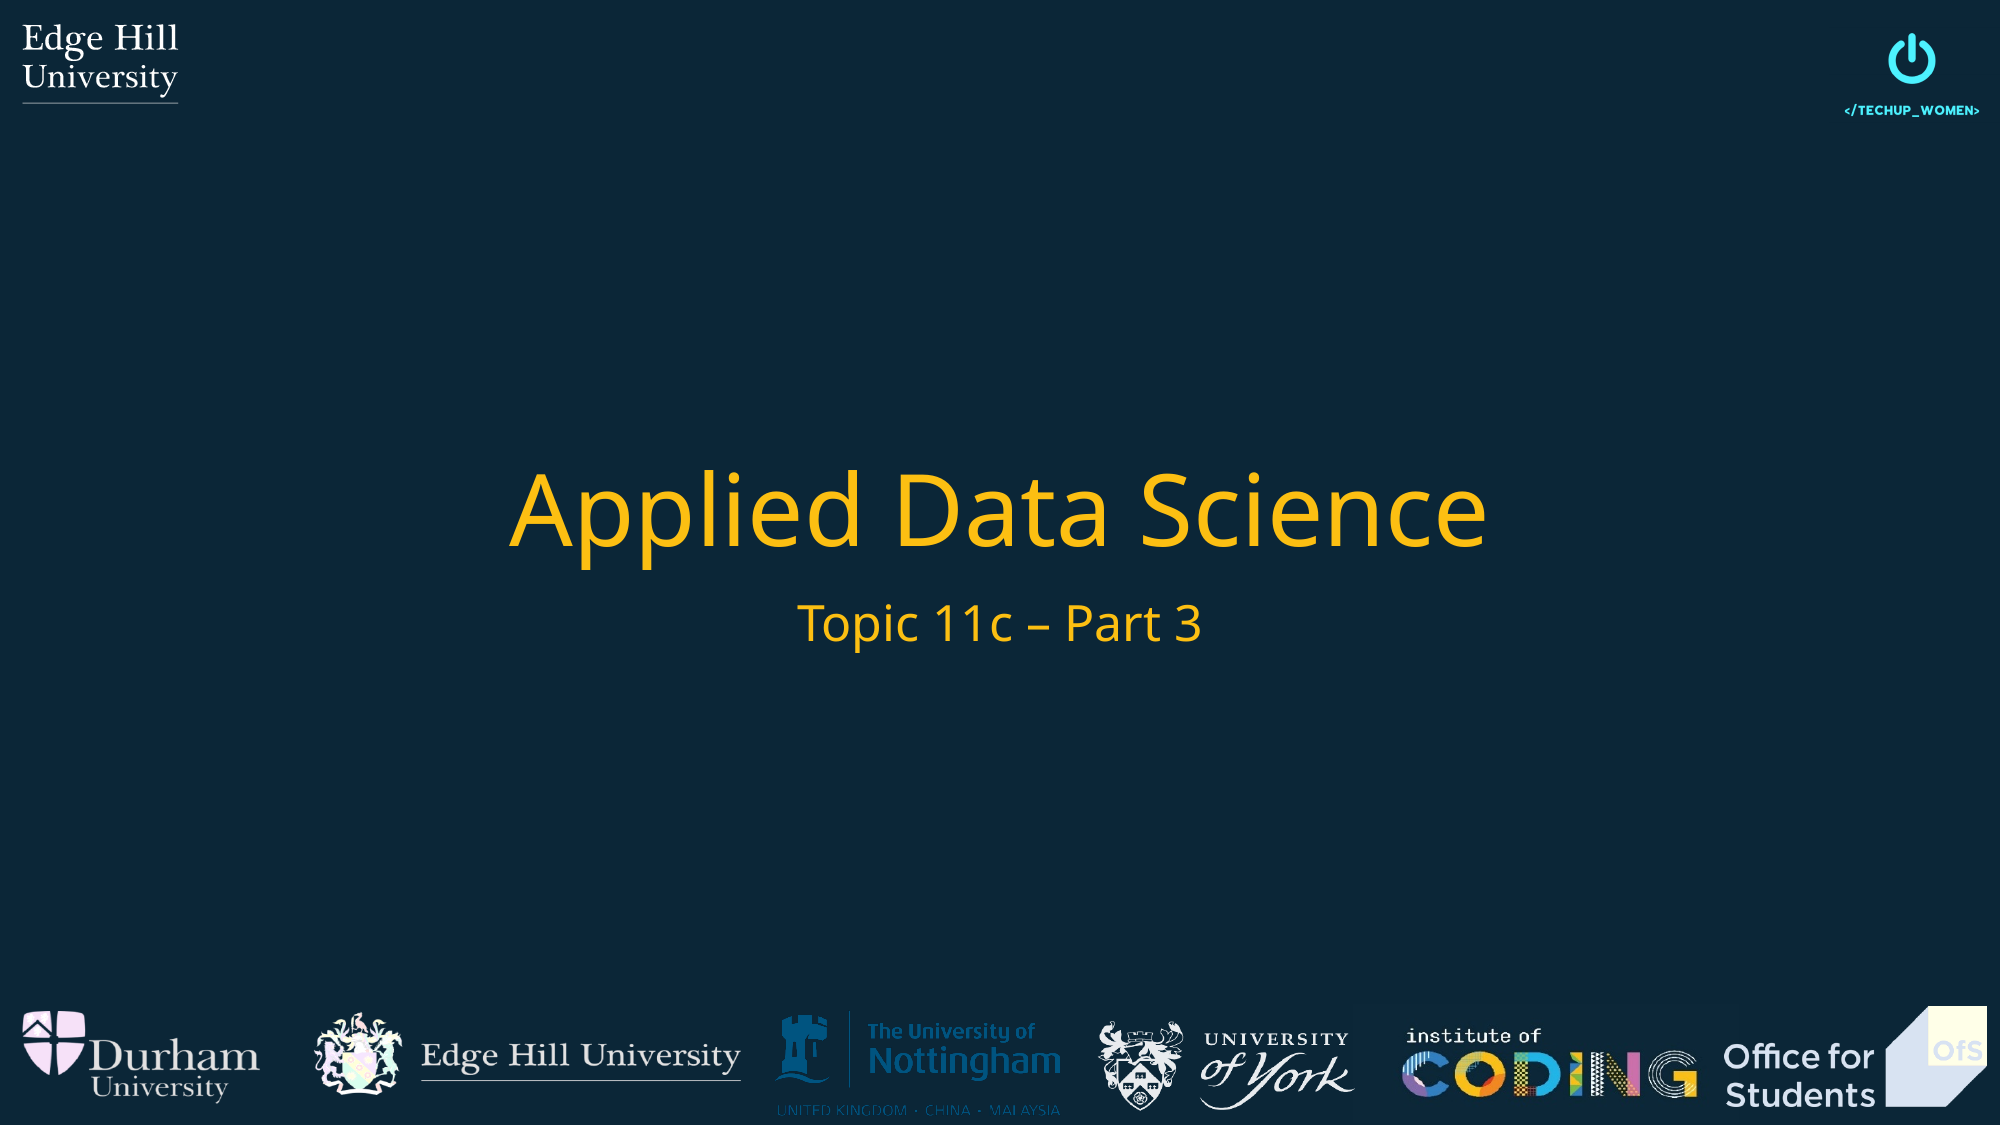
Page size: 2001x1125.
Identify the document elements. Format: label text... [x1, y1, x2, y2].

picture [1829, 0, 2000, 146]
picture [14, 17, 186, 114]
text_box Topic 11c – Part 3 [249, 590, 1750, 863]
text_box Applied Data Science [249, 184, 1750, 576]
picture [1353, 1004, 1739, 1123]
picture [764, 1006, 1071, 1123]
